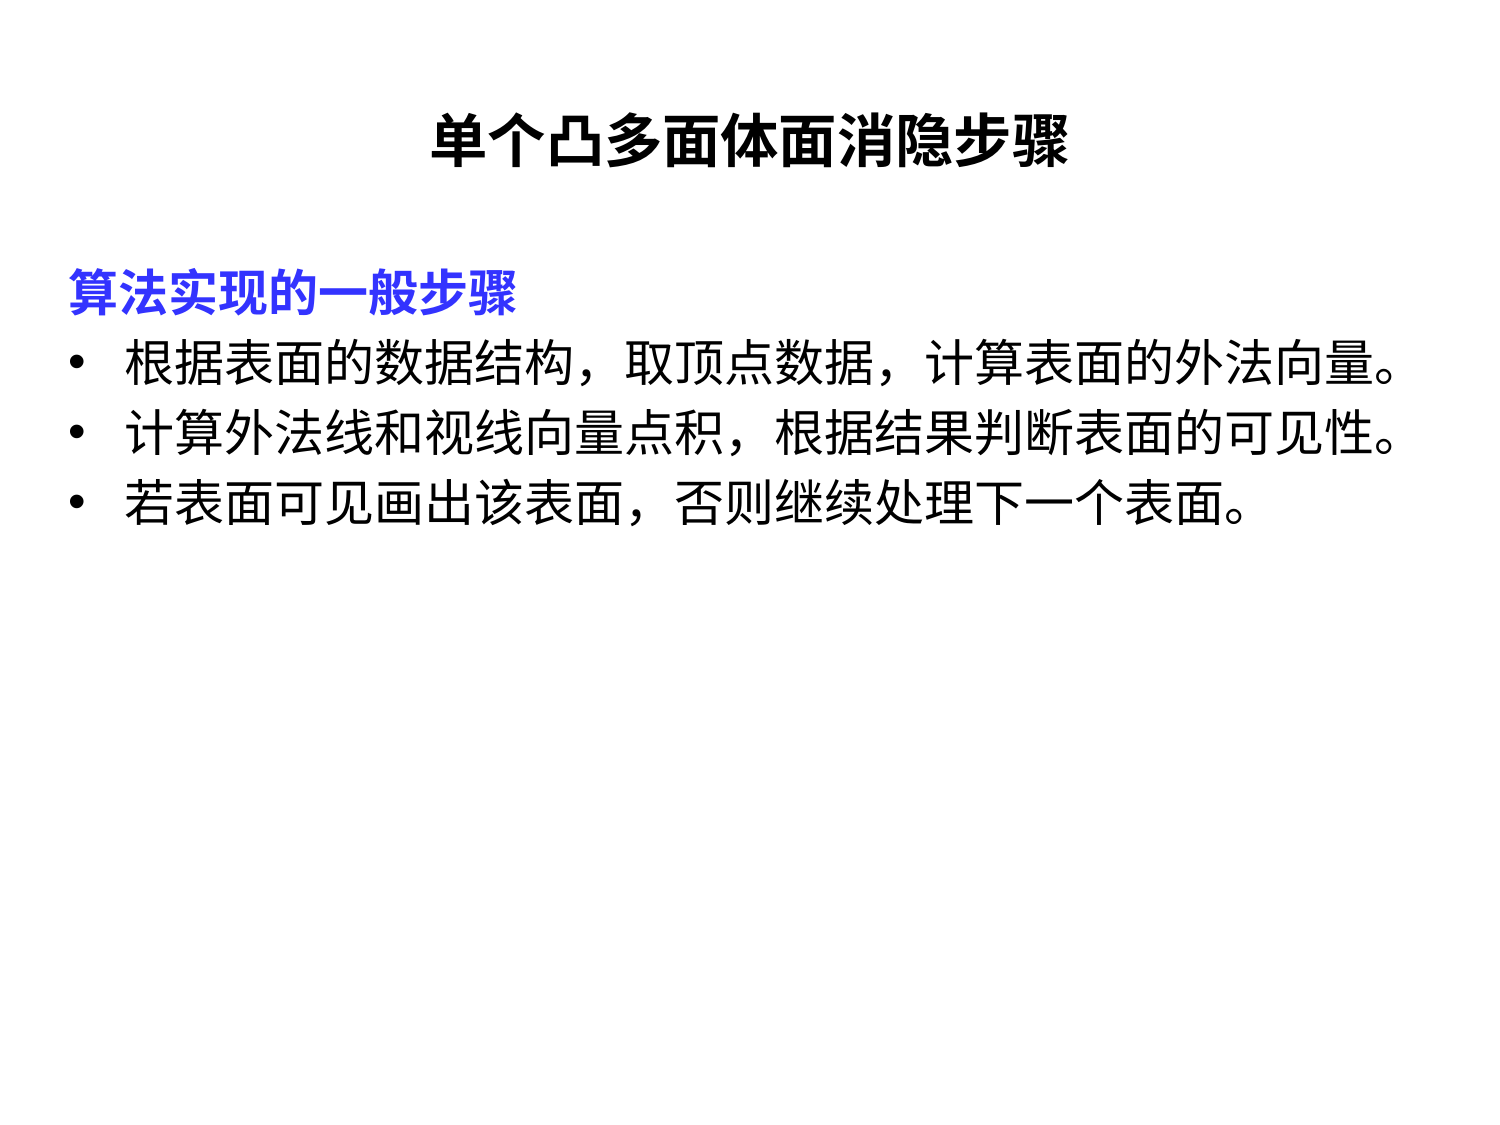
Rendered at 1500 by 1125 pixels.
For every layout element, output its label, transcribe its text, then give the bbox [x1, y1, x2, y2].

list 算法实现的一般步骤 根据表面的数据结构，取顶点数据，计算表面的外法向量。 计算外法线和视线向量点积，根据结果判断表面的可见性。 若表面可见画出该表面，否则继续处理下一个表面。 [52, 253, 1460, 1013]
title 单个凸多面体面消隐步骤 [74, 44, 1426, 233]
